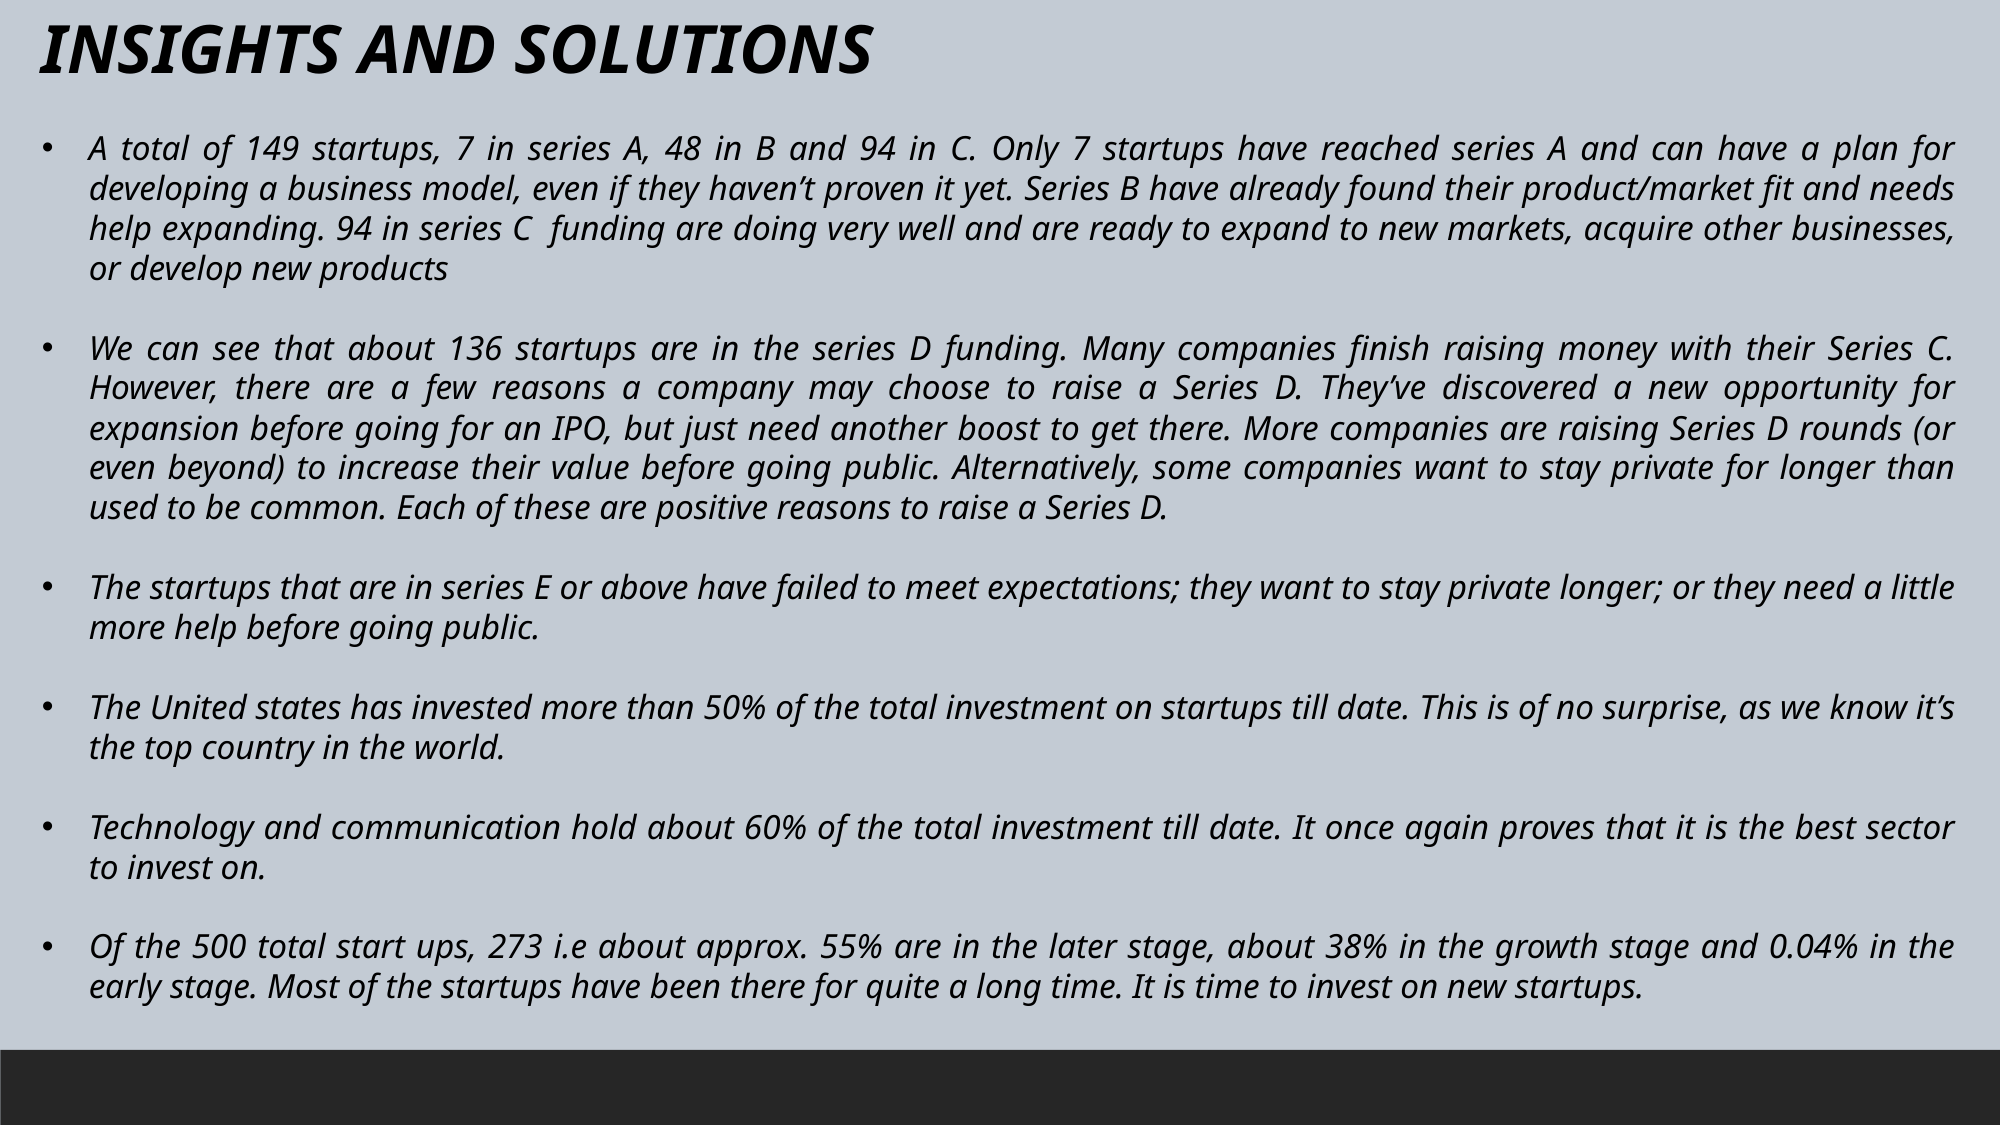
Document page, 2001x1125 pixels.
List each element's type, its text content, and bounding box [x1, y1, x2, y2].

text_box INSIGHTS AND SOLUTIONS A total of 149 startups, 7 in series A, 48 in B and 94 in C. Only 7 startups have reached series A and can have a plan for developing a business model, even if they haven’t proven it yet. Series B have already found their product/market fit and needs help expanding. 94 in series C funding are doing very well and are ready to expand to new markets, acquire other businesses, or develop new products We can see that about 136 startups are in the series D funding. Many companies finish raising money with their Series C. However, there are a few reasons a company may choose to raise a Series D. They’ve discovered a new opportunity for expansion before going for an IPO, but just need another boost to get there. More companies are raising Series D rounds (or even beyond) to increase their value before going public. Alternatively, some companies want to stay private for longer than used to be common. Each of these are positive reasons to raise a Series D. The startups that are in series E or above have failed to meet expectations; they want to stay private longer; or they need a little more help before going public. The United states has invested more than 50% of the total investment on startups till date. This is of no surprise, as we know it’s the top country in the world. Technology and communication hold about 60% of the total investment till date. It once again proves that it is the best sector to invest on. Of the 500 total start ups, 273 i.e about approx. 55% are in the later stage, about 38% in the growth stage and 0.04% in the early stage. Most of the startups have been there for quite a long time. It is time to invest on new startups. [27, 0, 1973, 1125]
